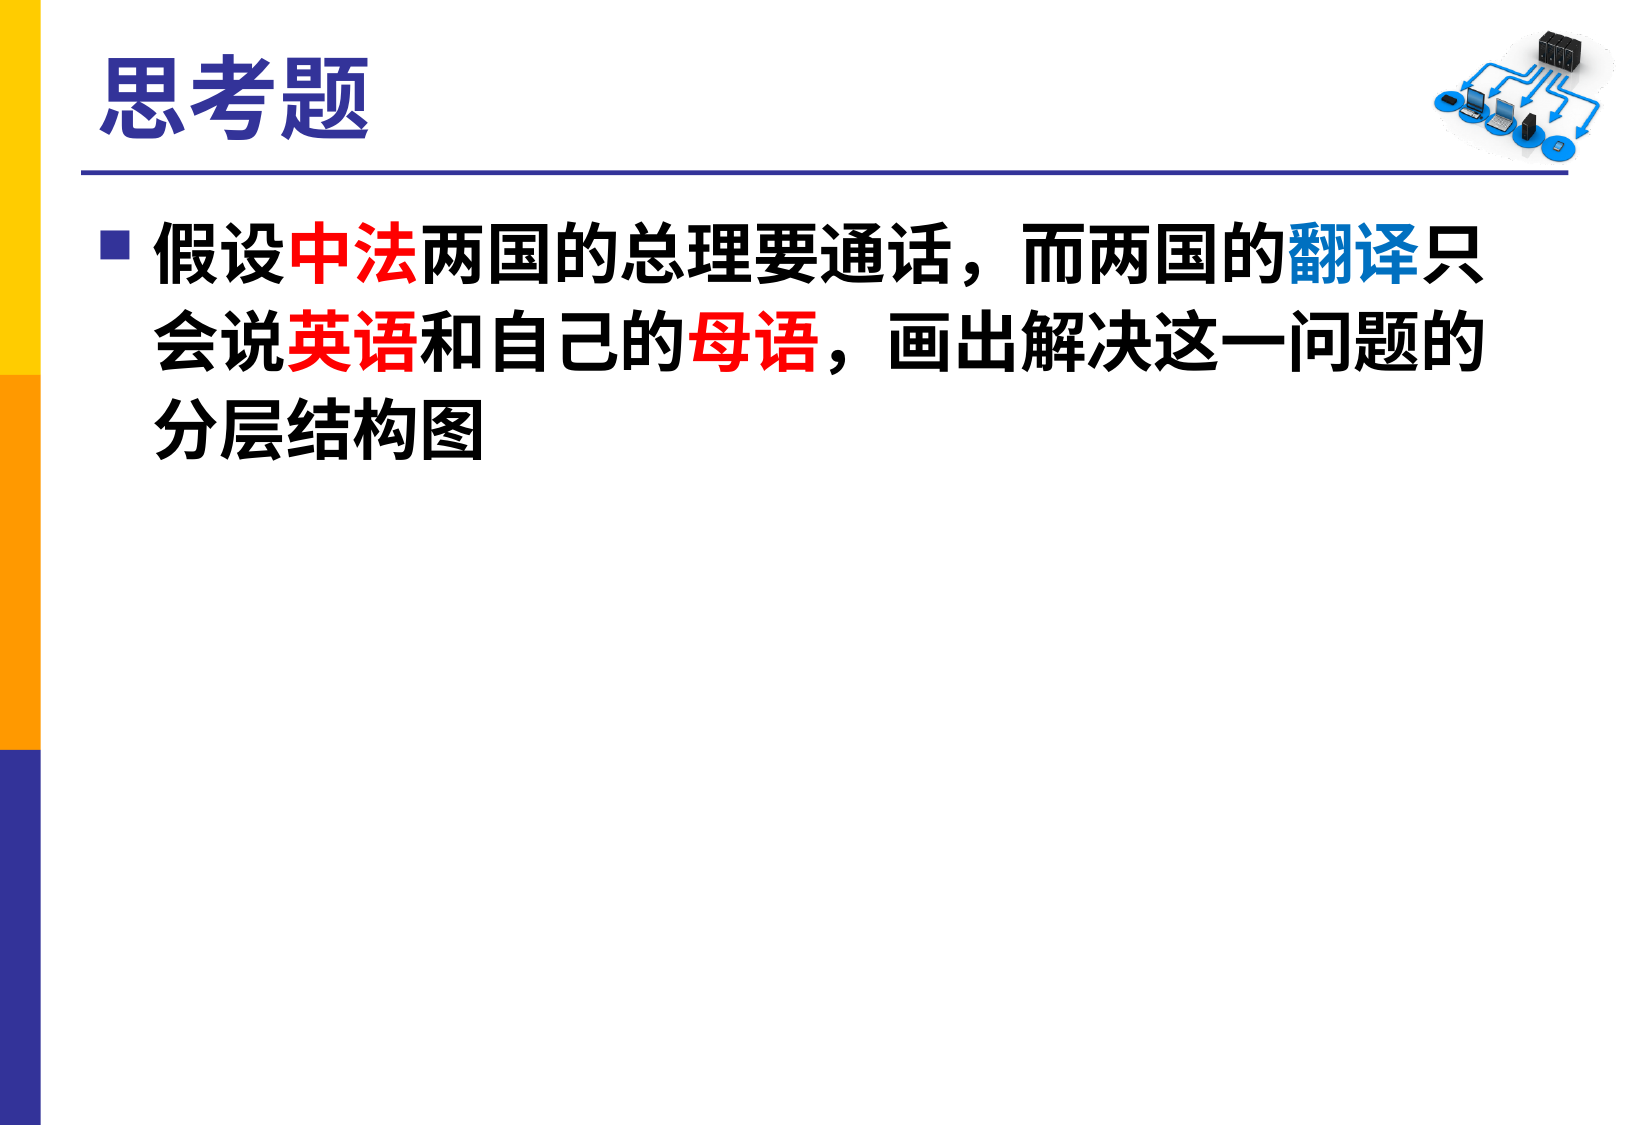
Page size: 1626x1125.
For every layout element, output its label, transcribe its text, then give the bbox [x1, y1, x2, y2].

list 假设中法两国的总理要通话，而两国的翻译只会说英语和自己的母语，画出解决这一问题的分层结构图 [81, 196, 1569, 1006]
picture [1431, 30, 1616, 165]
title 思考题 [81, 30, 1569, 161]
